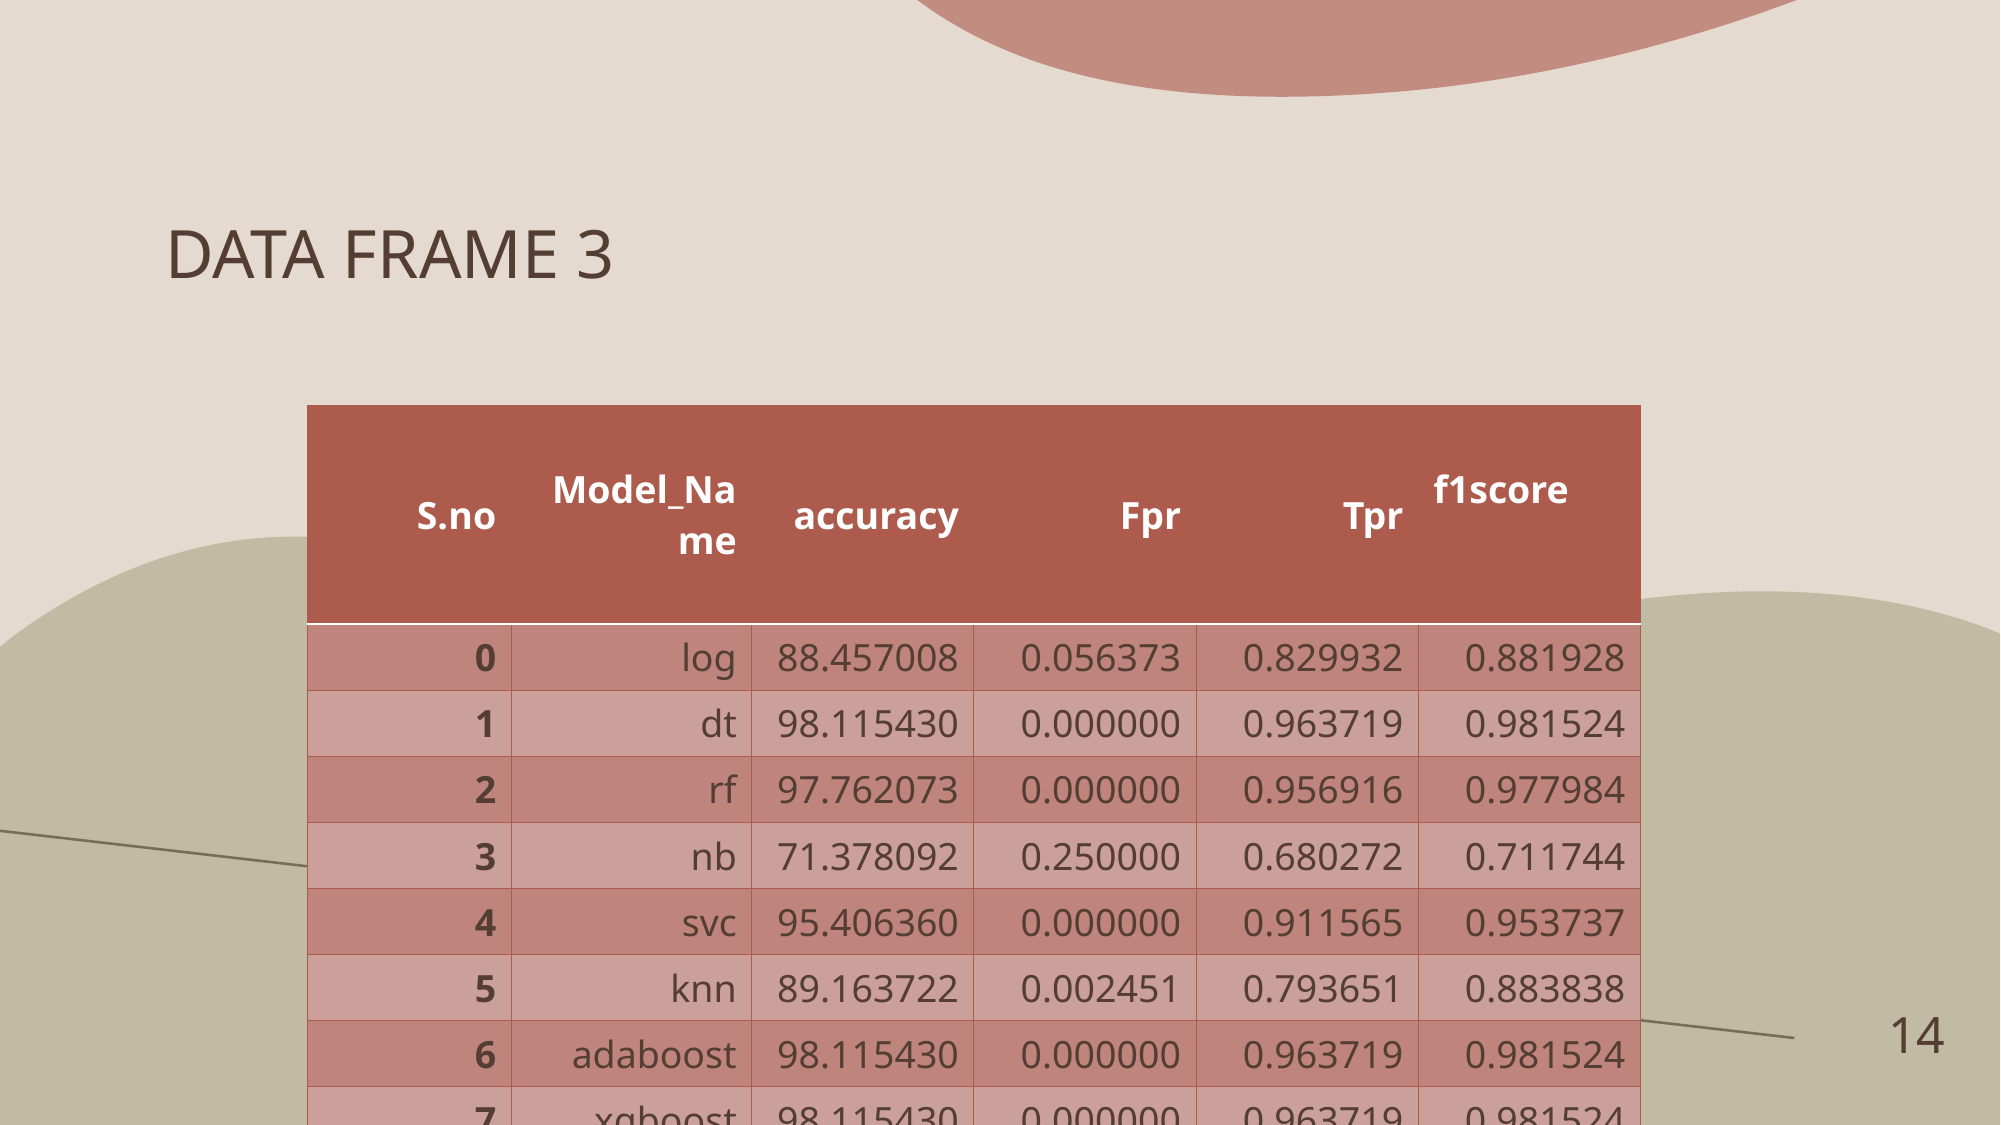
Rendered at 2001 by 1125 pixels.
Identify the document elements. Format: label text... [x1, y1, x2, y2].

table_cell 98.115430 [752, 691, 973, 756]
table_cell 71.378092 [752, 823, 973, 888]
table_cell dt [512, 691, 751, 756]
table_cell 0.963719 [1197, 1021, 1418, 1086]
table_header S.no [308, 406, 511, 623]
table_cell 89.163722 [752, 955, 973, 1020]
table_cell 0.250000 [974, 823, 1196, 888]
title DATA FRAME 3 [150, 149, 1850, 300]
table_cell 98.115430 [752, 1021, 973, 1086]
table_cell 0.680272 [1197, 823, 1418, 888]
table_cell 0.793651 [1197, 955, 1418, 1020]
table_cell 0.000000 [974, 889, 1196, 954]
table_cell 2 [308, 757, 511, 822]
table_cell 0 [308, 625, 511, 690]
table_cell adaboost [512, 1021, 751, 1086]
slide_number 14 [1862, 964, 1971, 1112]
table_cell log [512, 625, 751, 690]
table_cell 0.977984 [1419, 757, 1640, 822]
table_cell 0.963719 [1197, 691, 1418, 756]
table_cell rf [512, 757, 751, 822]
table_cell 7 [308, 1087, 511, 1125]
table_cell 4 [308, 889, 511, 954]
table_header Fpr [974, 406, 1196, 623]
table_cell nb [512, 823, 751, 888]
table_cell 1 [308, 691, 511, 756]
table_cell 0.883838 [1419, 955, 1640, 1020]
table_cell 0.000000 [974, 757, 1196, 822]
table_cell 95.406360 [752, 889, 973, 954]
table_cell 0.981524 [1419, 1021, 1640, 1086]
table_cell 0.911565 [1197, 889, 1418, 954]
table_cell 0.829932 [1197, 625, 1418, 690]
table_cell 88.457008 [752, 625, 973, 690]
table_cell 5 [308, 955, 511, 1020]
table_header Tpr [1197, 406, 1418, 623]
table_cell 3 [308, 823, 511, 888]
table_cell 0.000000 [974, 1021, 1196, 1086]
table_header f1score [1419, 406, 1640, 623]
table_cell 0.963719 [1197, 1087, 1418, 1125]
table_cell 97.762073 [752, 757, 973, 822]
table_cell 0.000000 [974, 1087, 1196, 1125]
table_header accuracy [752, 406, 973, 623]
table_cell knn [512, 955, 751, 1020]
table_cell 0.981524 [1419, 691, 1640, 756]
table_cell 0.000000 [974, 691, 1196, 756]
table_cell 0.881928 [1419, 625, 1640, 690]
table_cell xgboost [512, 1087, 751, 1125]
table_cell svc [512, 889, 751, 954]
table_cell 0.981524 [1419, 1087, 1640, 1125]
table_header Model_Name [512, 406, 751, 623]
table_cell 0.711744 [1419, 823, 1640, 888]
table_cell 6 [308, 1021, 511, 1086]
table_cell 0.956916 [1197, 757, 1418, 822]
table_cell 0.002451 [974, 955, 1196, 1020]
table_cell 0.056373 [974, 625, 1196, 690]
table_cell 0.953737 [1419, 889, 1640, 954]
table_cell 98.115430 [752, 1087, 973, 1125]
